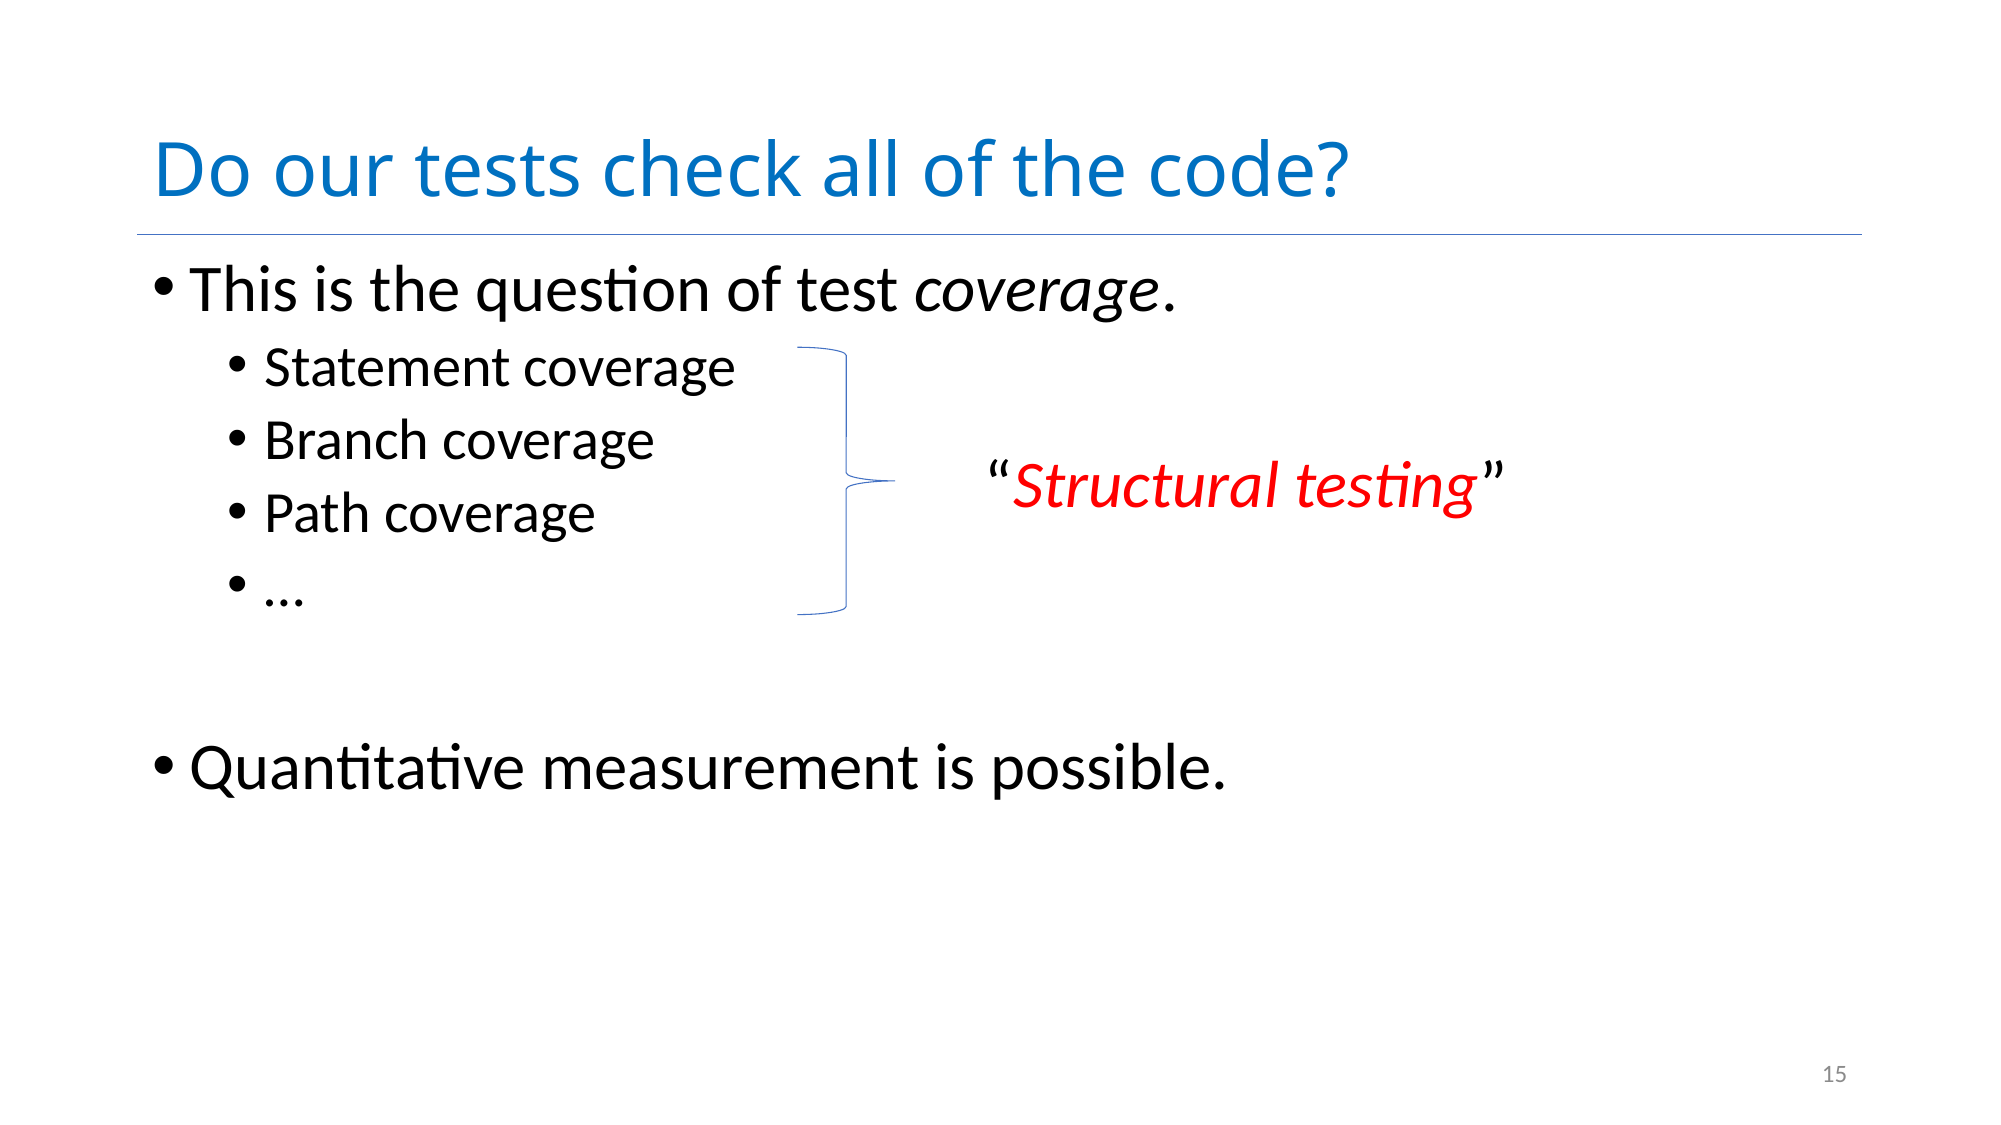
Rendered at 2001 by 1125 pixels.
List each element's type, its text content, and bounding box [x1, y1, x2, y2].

slide_number 15 [1412, 1042, 1863, 1103]
list This is the question of test coverage. Statement coverage Branch coverage Path coverage … Quantitative measurement is possible. [137, 246, 1432, 960]
text_box “Structural testing” [970, 432, 1580, 528]
title Do our tests check all of the code? [137, 3, 1863, 221]
text_box [797, 346, 896, 616]
